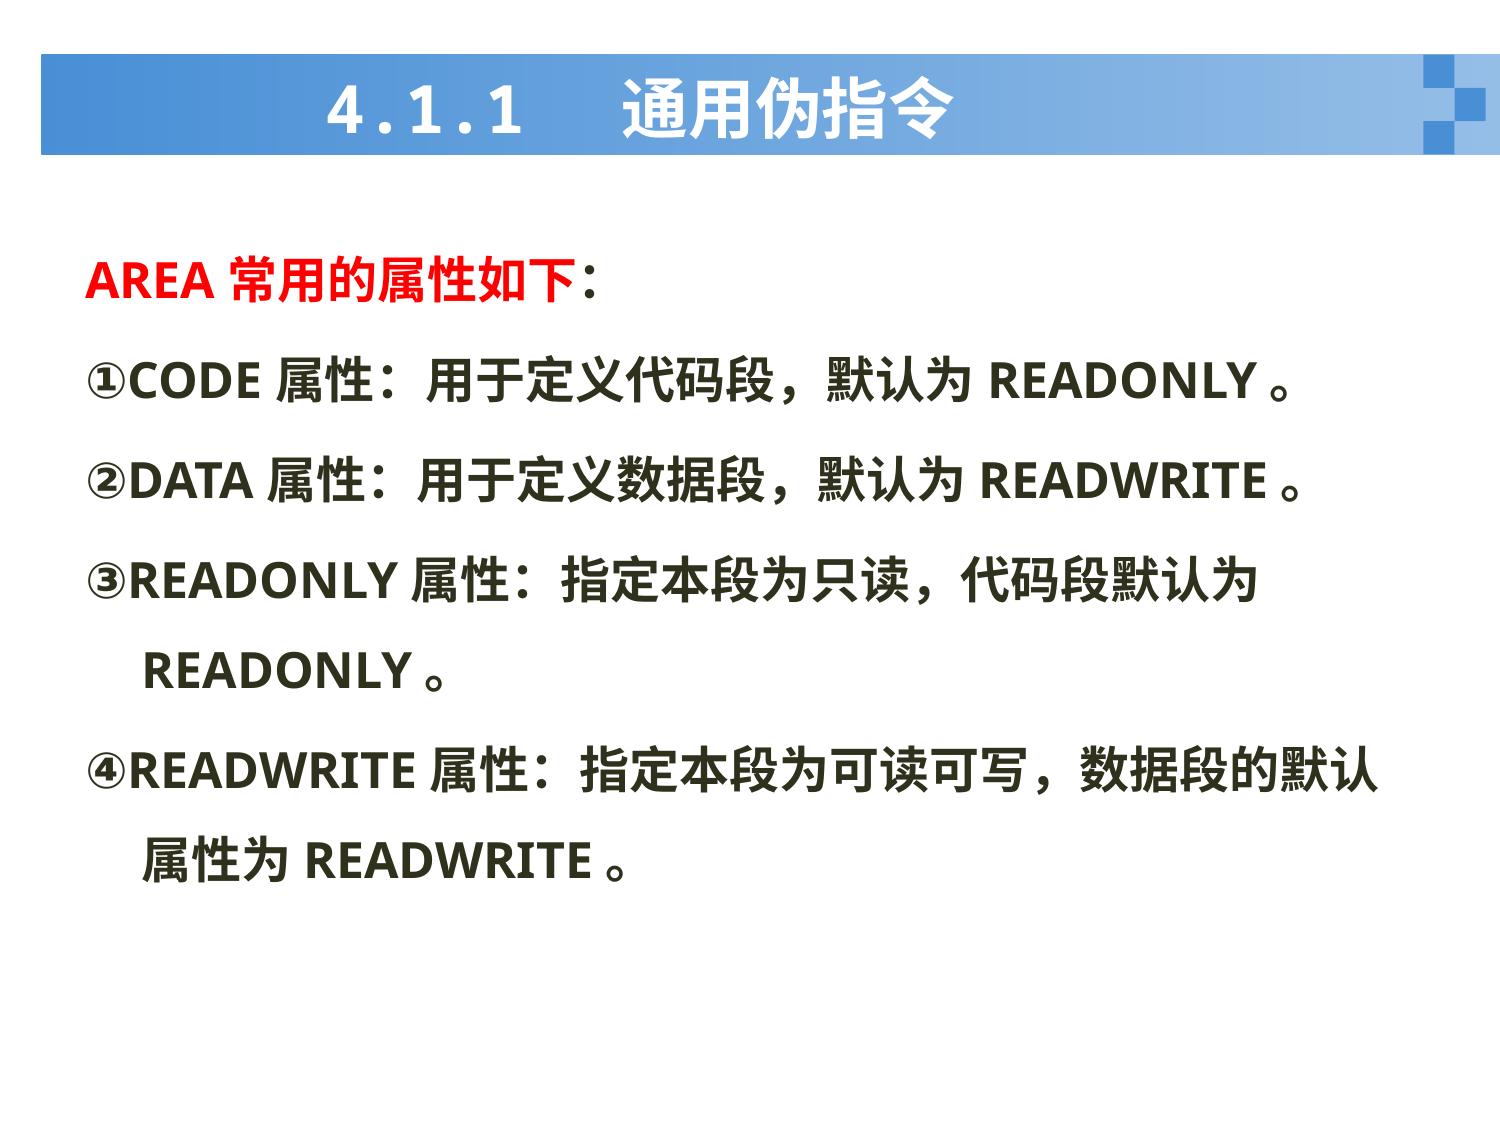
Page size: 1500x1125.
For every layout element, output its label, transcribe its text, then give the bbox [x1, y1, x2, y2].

title 4.1.1 通用伪指令 [53, 78, 1229, 216]
list AREA常用的属性如下： ①CODE属性：用于定义代码段，默认为READONLY。 ②DATA属性：用于定义数据段，默认为READWRITE。 ③READONLY属性：指定本段为只读，代码段默认为READONLY。 ④READWRITE属性：指定本段为可读可写，数据段的默认属性为READWRITE。 [70, 210, 1421, 1072]
